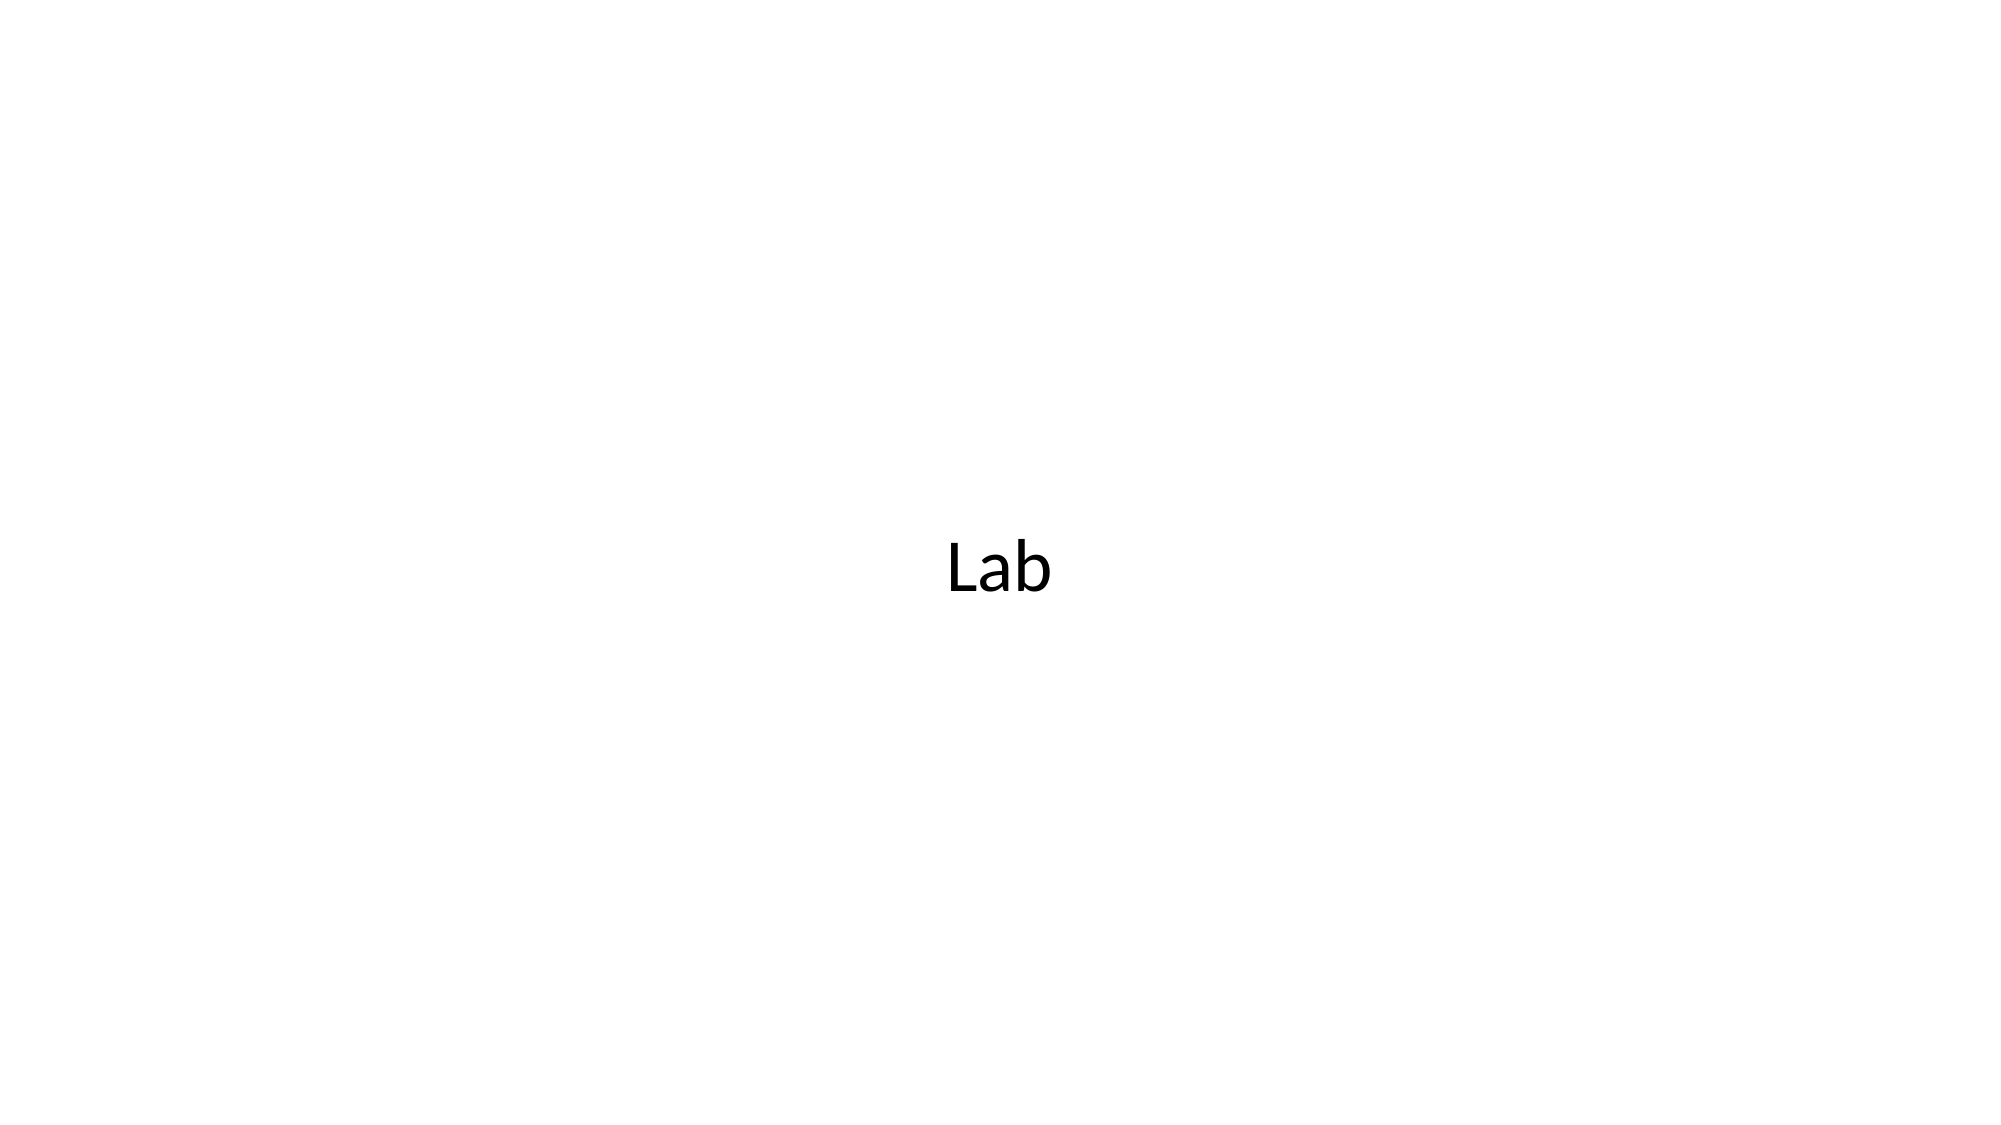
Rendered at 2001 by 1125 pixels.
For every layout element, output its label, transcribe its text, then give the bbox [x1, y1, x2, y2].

text_box Lab [0, 509, 2000, 615]
